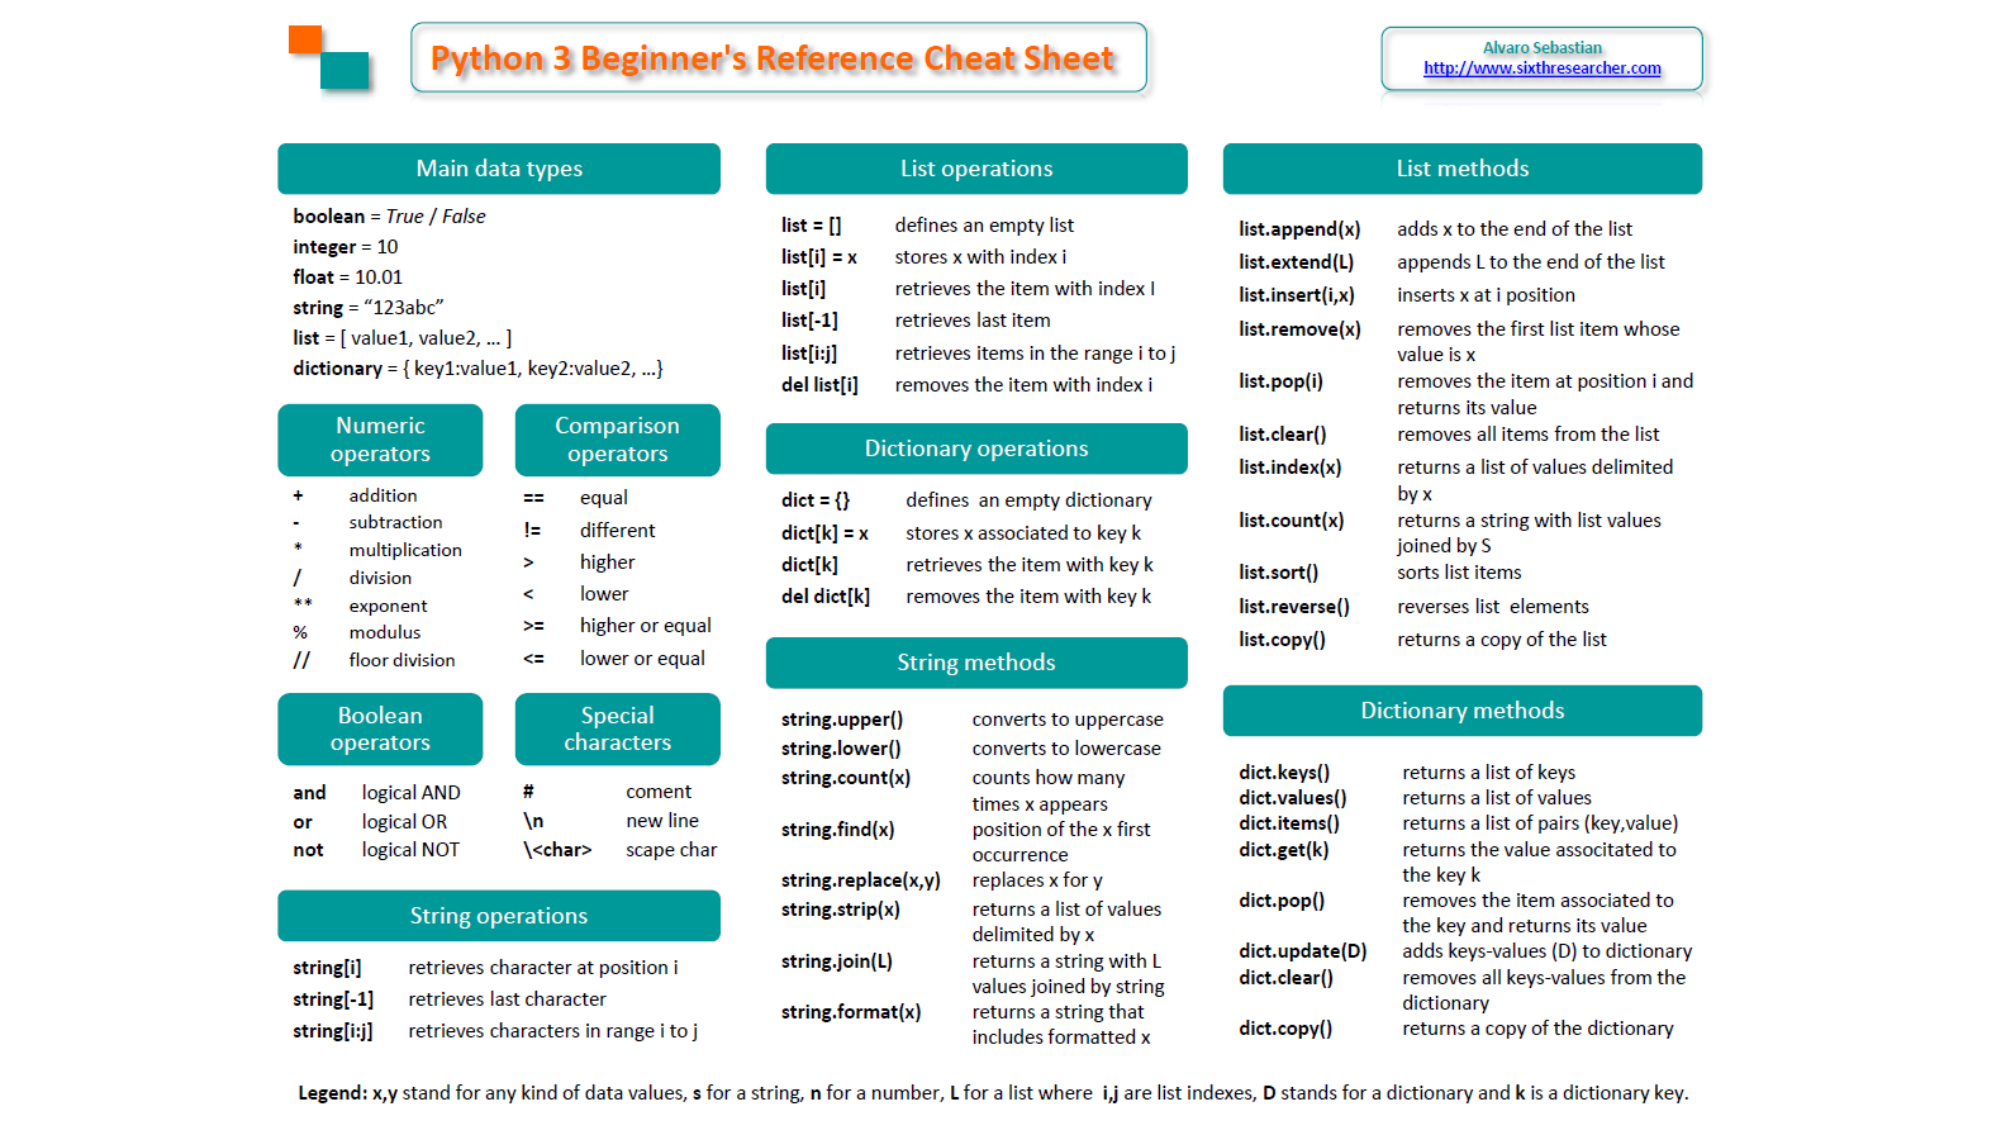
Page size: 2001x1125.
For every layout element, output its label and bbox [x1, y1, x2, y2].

picture [256, 0, 1744, 1125]
